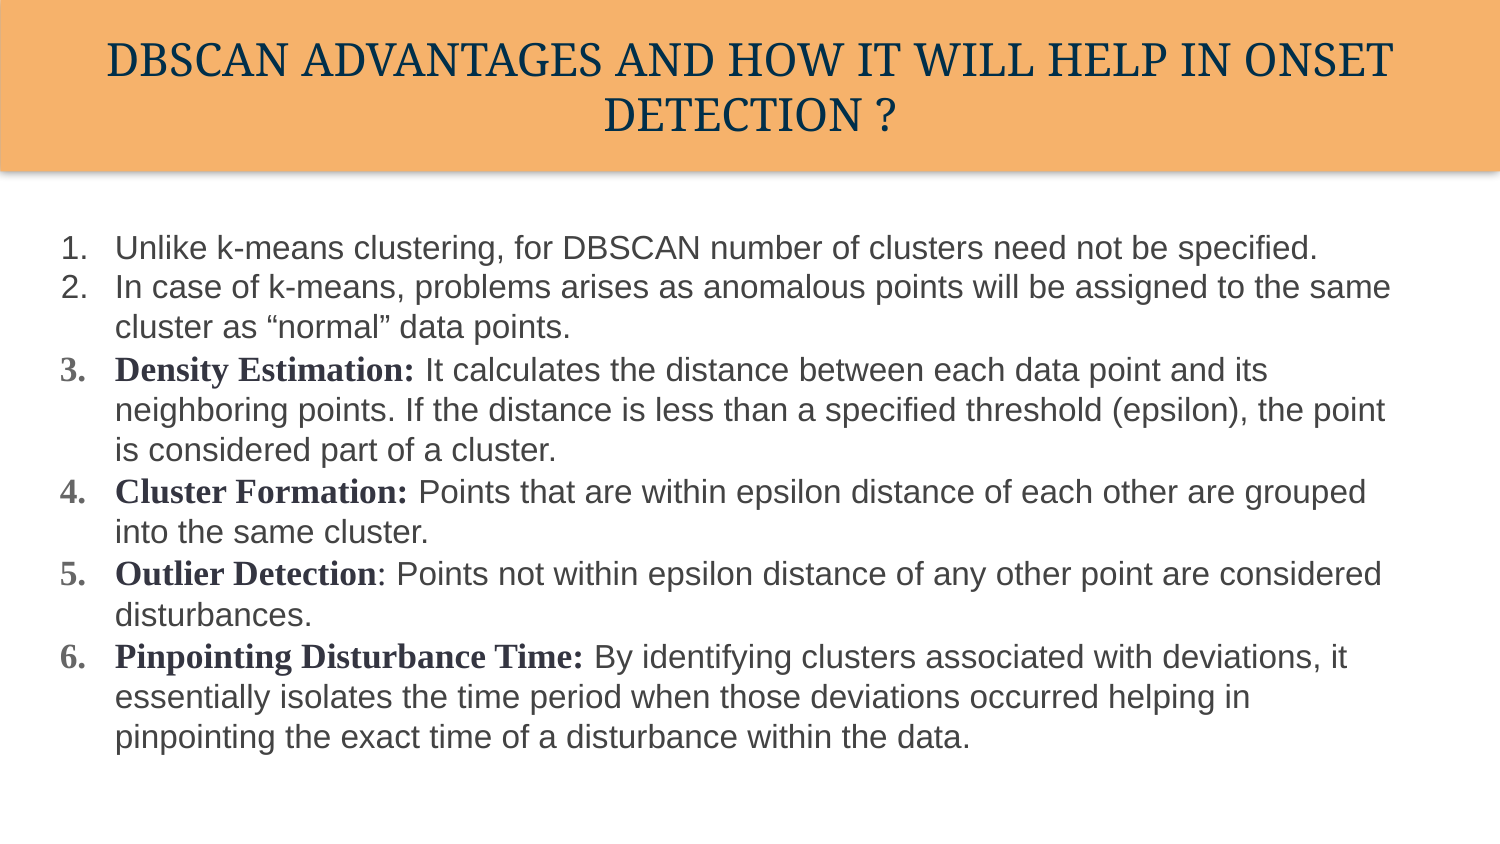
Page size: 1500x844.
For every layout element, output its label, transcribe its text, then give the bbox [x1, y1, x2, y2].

text_box Unlike k-means clustering, for DBSCAN number of clusters need not be specified. In case of k-means, problems arises as anomalous points will be assigned to the same cluster as “normal” data points. Density Estimation: It calculates the distance between each data point and its neighboring points. If the distance is less than a specified threshold (epsilon), the point is considered part of a cluster. Cluster Formation: Points that are within epsilon distance of each other are grouped into the same cluster. Outlier Detection: Points not within epsilon distance of any other point are considered disturbances. Pinpointing Disturbance Time: By identifying clusters associated with deviations, it essentially isolates the time period when those deviations occurred helping in pinpointing the exact time of a disturbance within the data. [24, 210, 1429, 811]
text_box DBSCAN ADVANTAGES AND HOW IT WILL HELP IN ONSET DETECTION ? [0, 0, 1500, 172]
